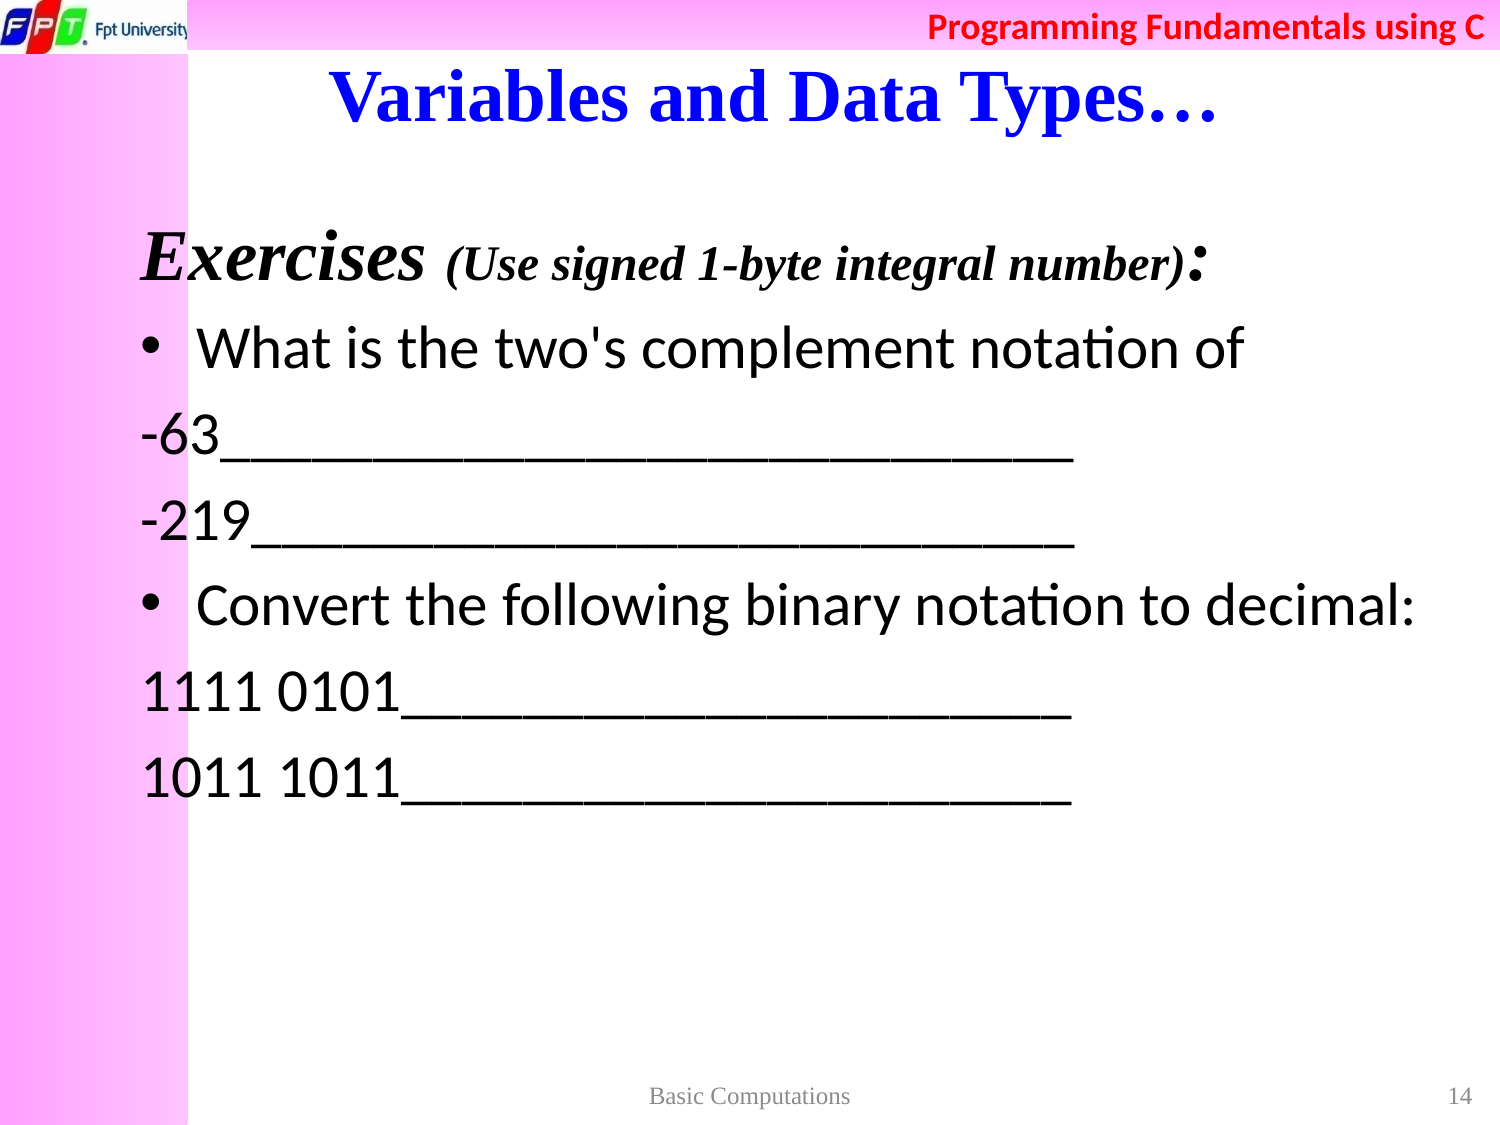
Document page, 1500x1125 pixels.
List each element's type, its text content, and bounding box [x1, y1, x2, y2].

slide_number 14 [1137, 1074, 1488, 1116]
footer Basic Computations [512, 1074, 988, 1116]
picture [0, 0, 188, 54]
title Variables and Data Types… [125, 45, 1425, 138]
list Exercises (Use signed 1-byte integral number): What is the two's complement notation of -63____________________________ -219___________________________ Convert the following binary notation to decimal: 1111 0101______________________ 1011 1011______________________ [125, 200, 1463, 825]
